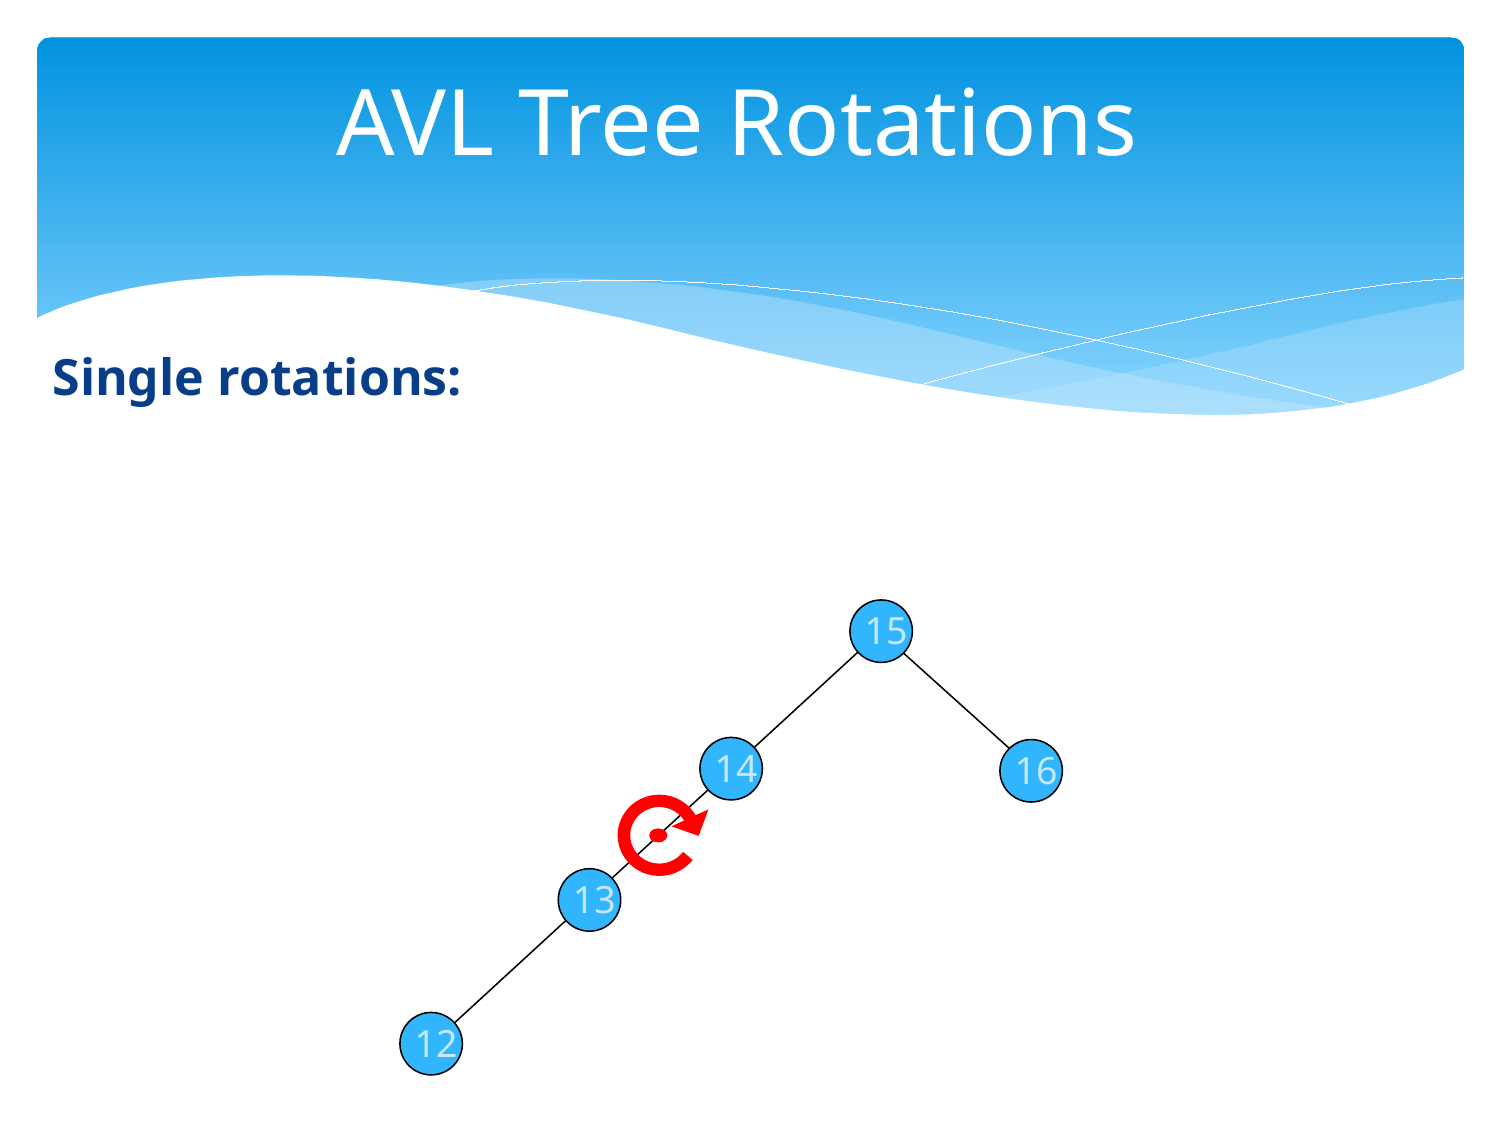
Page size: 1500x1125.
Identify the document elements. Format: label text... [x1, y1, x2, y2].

text_box 12 [399, 1012, 475, 1073]
text_box 16 [999, 739, 1075, 800]
list Single rotations: [37, 337, 1438, 438]
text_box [620, 797, 699, 874]
text_box 15 [849, 599, 925, 660]
text_box 14 [699, 737, 775, 798]
title AVL Tree Rotations [99, 24, 1375, 213]
text_box 13 [558, 868, 634, 929]
